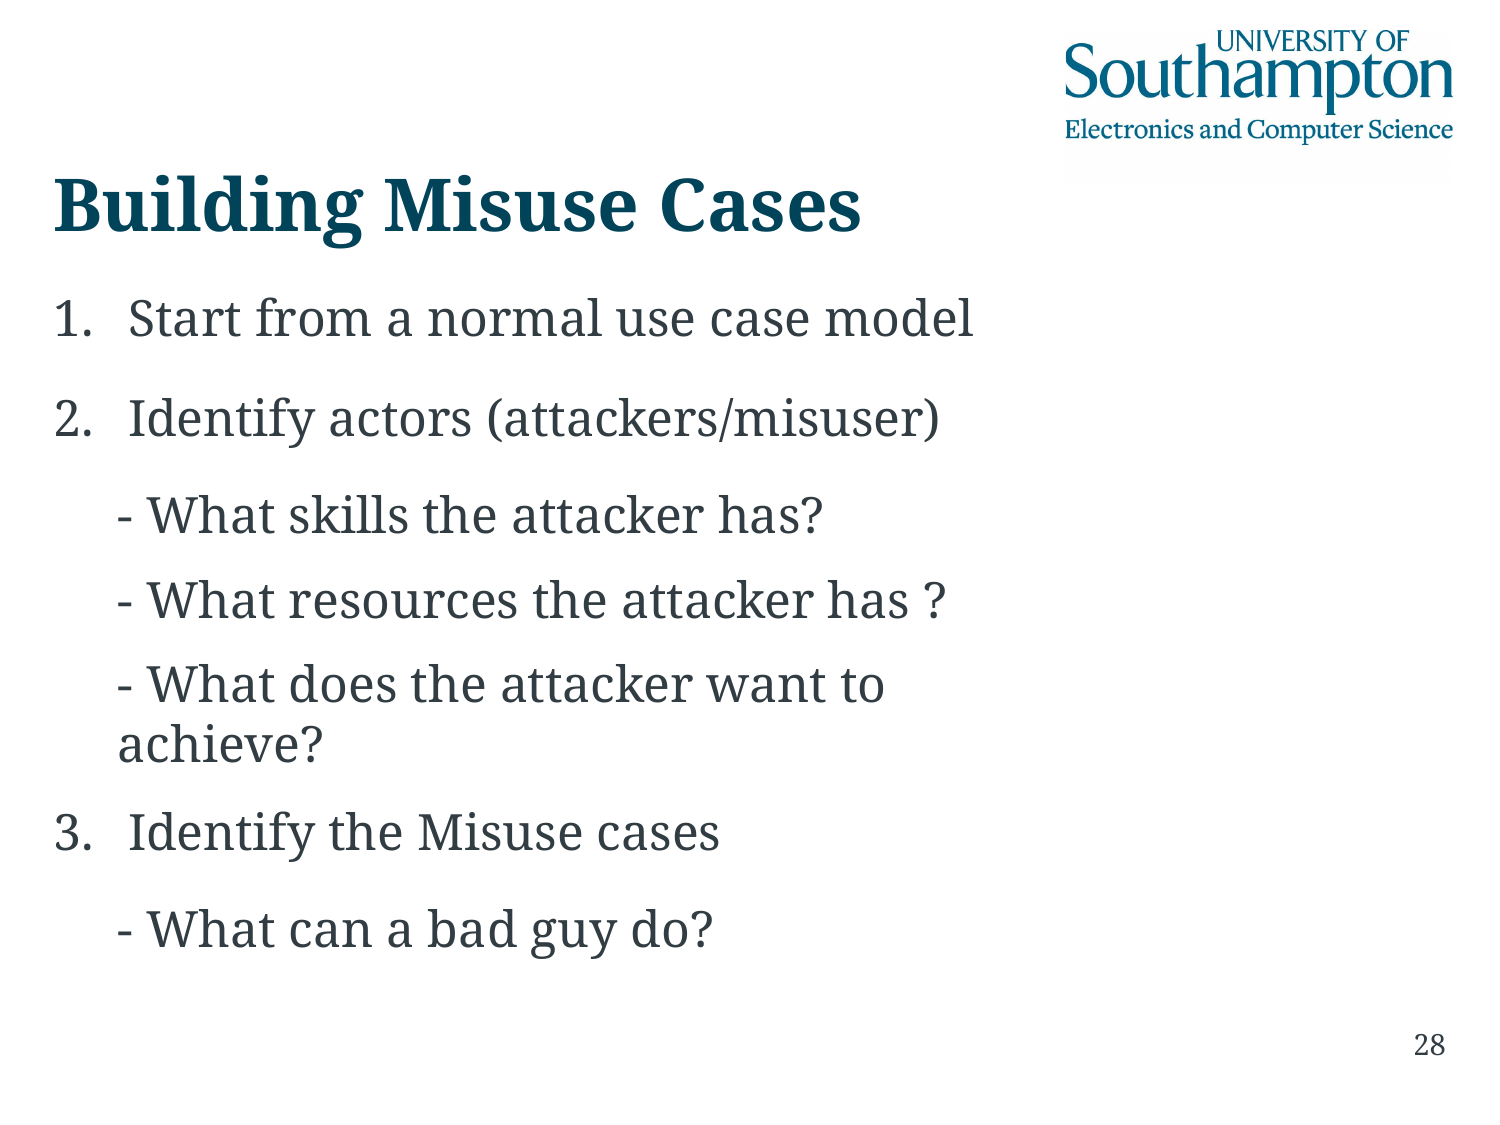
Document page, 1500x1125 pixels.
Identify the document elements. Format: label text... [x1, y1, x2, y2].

picture [1241, 30, 1251, 43]
slide_number 28 [1405, 1034, 1448, 1125]
text_box Start from a normal use case model Identify actors (attackers/misuser) - What skills the attacker has? - What resources the attacker has ? - What does the attacker want to achieve? Identify the Misuse cases - What can a bad guy do? [50, 286, 1093, 958]
title Building Misuse Cases [51, 158, 1449, 347]
picture [1300, 30, 1305, 39]
picture [1065, 62, 1089, 94]
picture [1065, 30, 1453, 185]
picture [1380, 32, 1391, 49]
